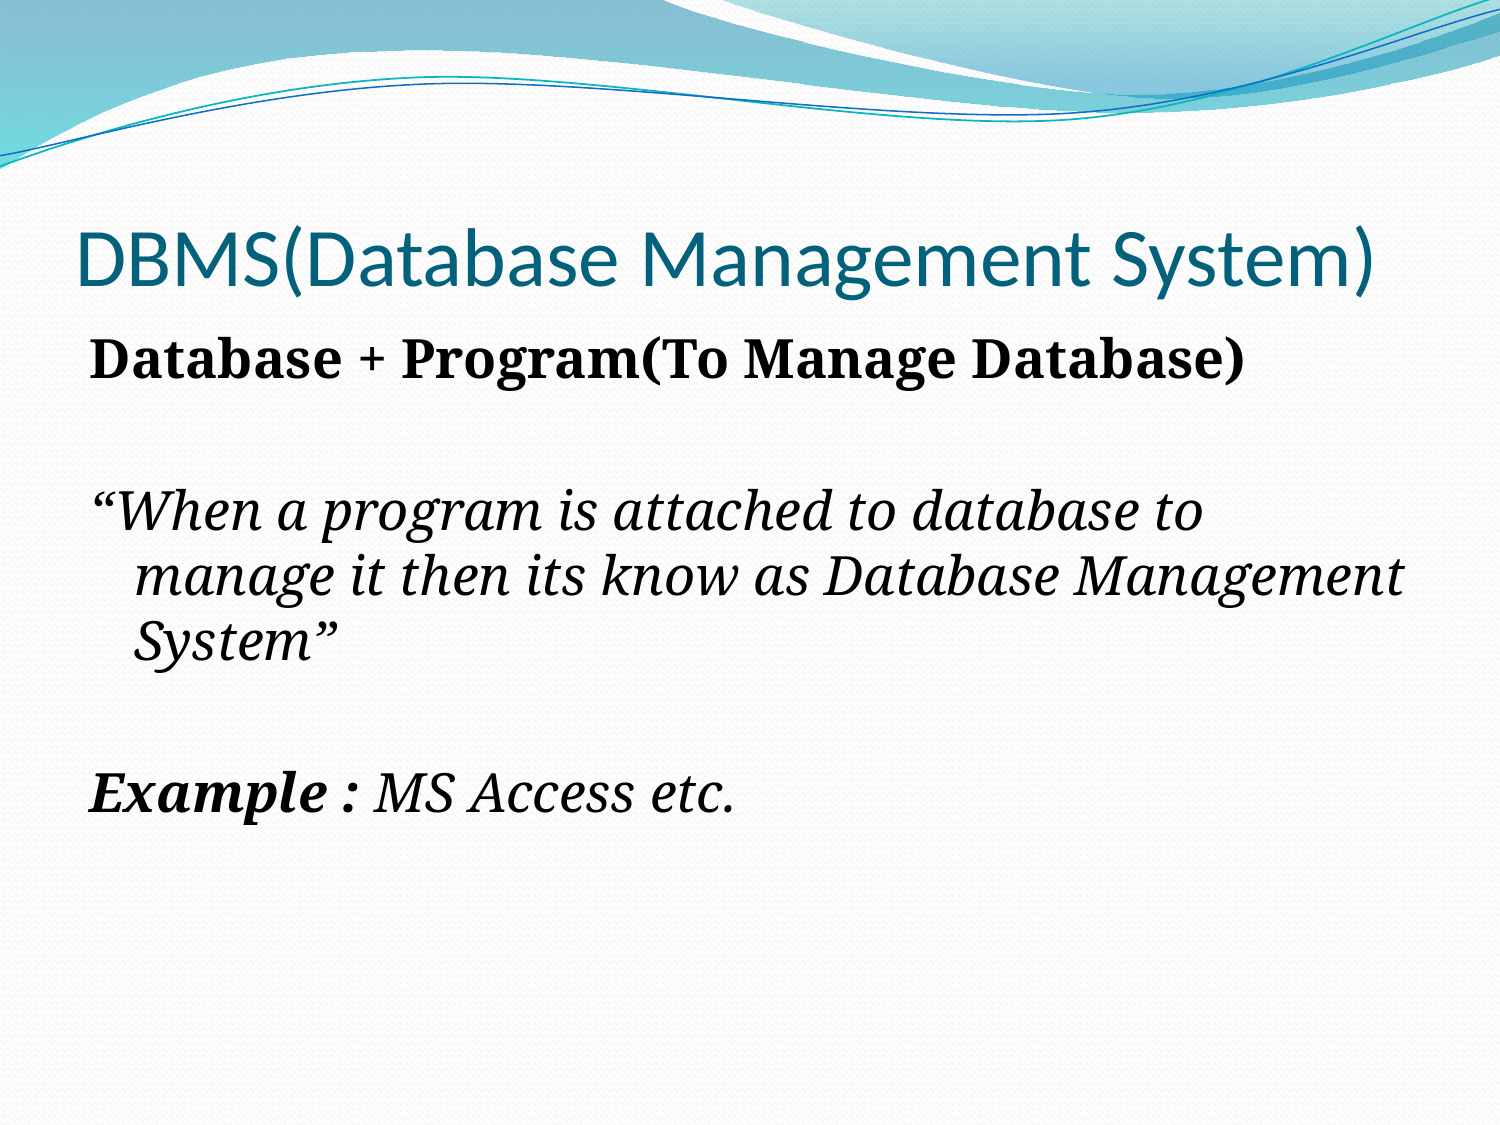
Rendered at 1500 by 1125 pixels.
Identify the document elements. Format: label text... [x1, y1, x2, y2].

title DBMS(Database Management System) [75, 115, 1425, 303]
list Database + Program(To Manage Database) “When a program is attached to database to manage it then its know as Database Management System” Example : MS Access etc. [75, 317, 1425, 1038]
